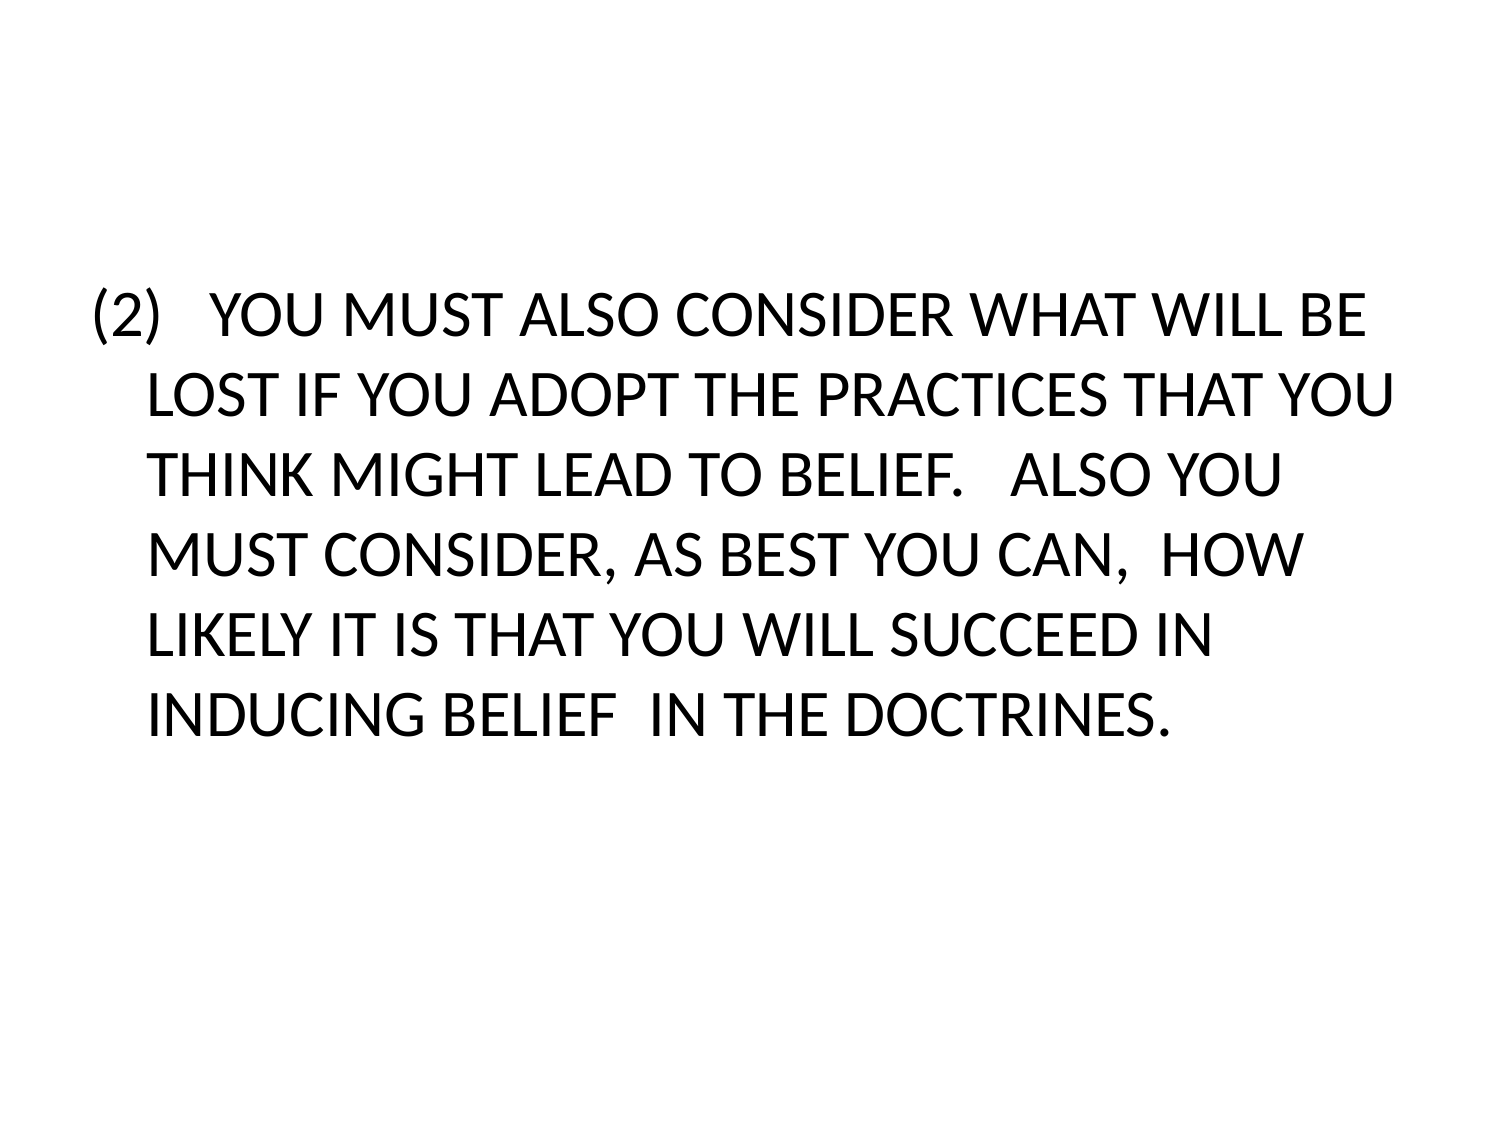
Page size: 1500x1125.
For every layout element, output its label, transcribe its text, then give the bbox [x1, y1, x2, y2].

list (2) YOU MUST ALSO CONSIDER WHAT WILL BE LOST IF YOU ADOPT THE PRACTICES THAT YOU THINK MIGHT LEAD TO BELIEF. ALSO YOU MUST CONSIDER, AS BEST YOU CAN, HOW LIKELY IT IS THAT YOU WILL SUCCEED IN INDUCING BELIEF IN THE DOCTRINES. [75, 262, 1425, 1005]
